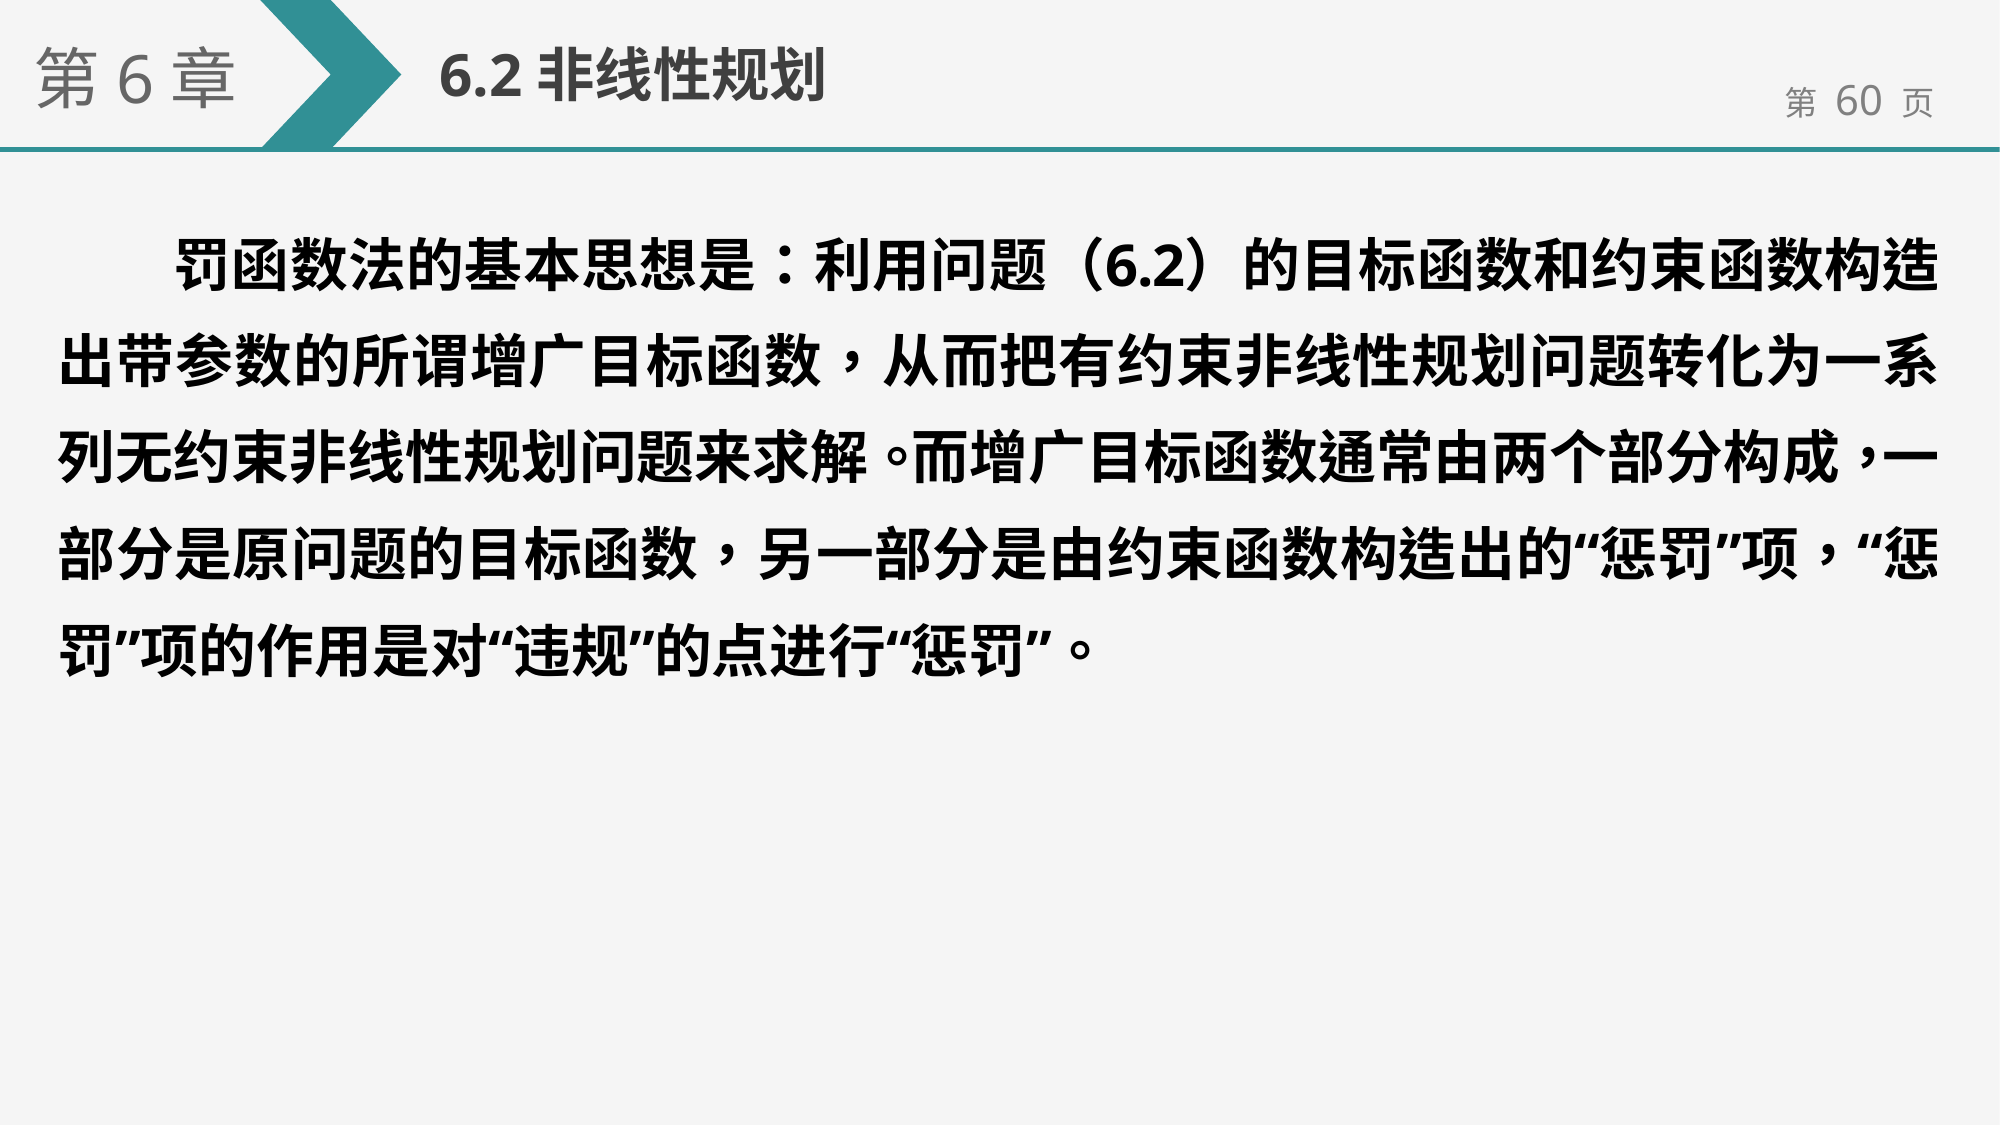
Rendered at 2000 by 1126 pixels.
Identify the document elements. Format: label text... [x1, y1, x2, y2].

text_box 6.2非线性规划 [424, 31, 1366, 116]
text_box [258, 0, 403, 148]
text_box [57, 217, 1937, 861]
text_box 第6章 [19, 29, 253, 125]
